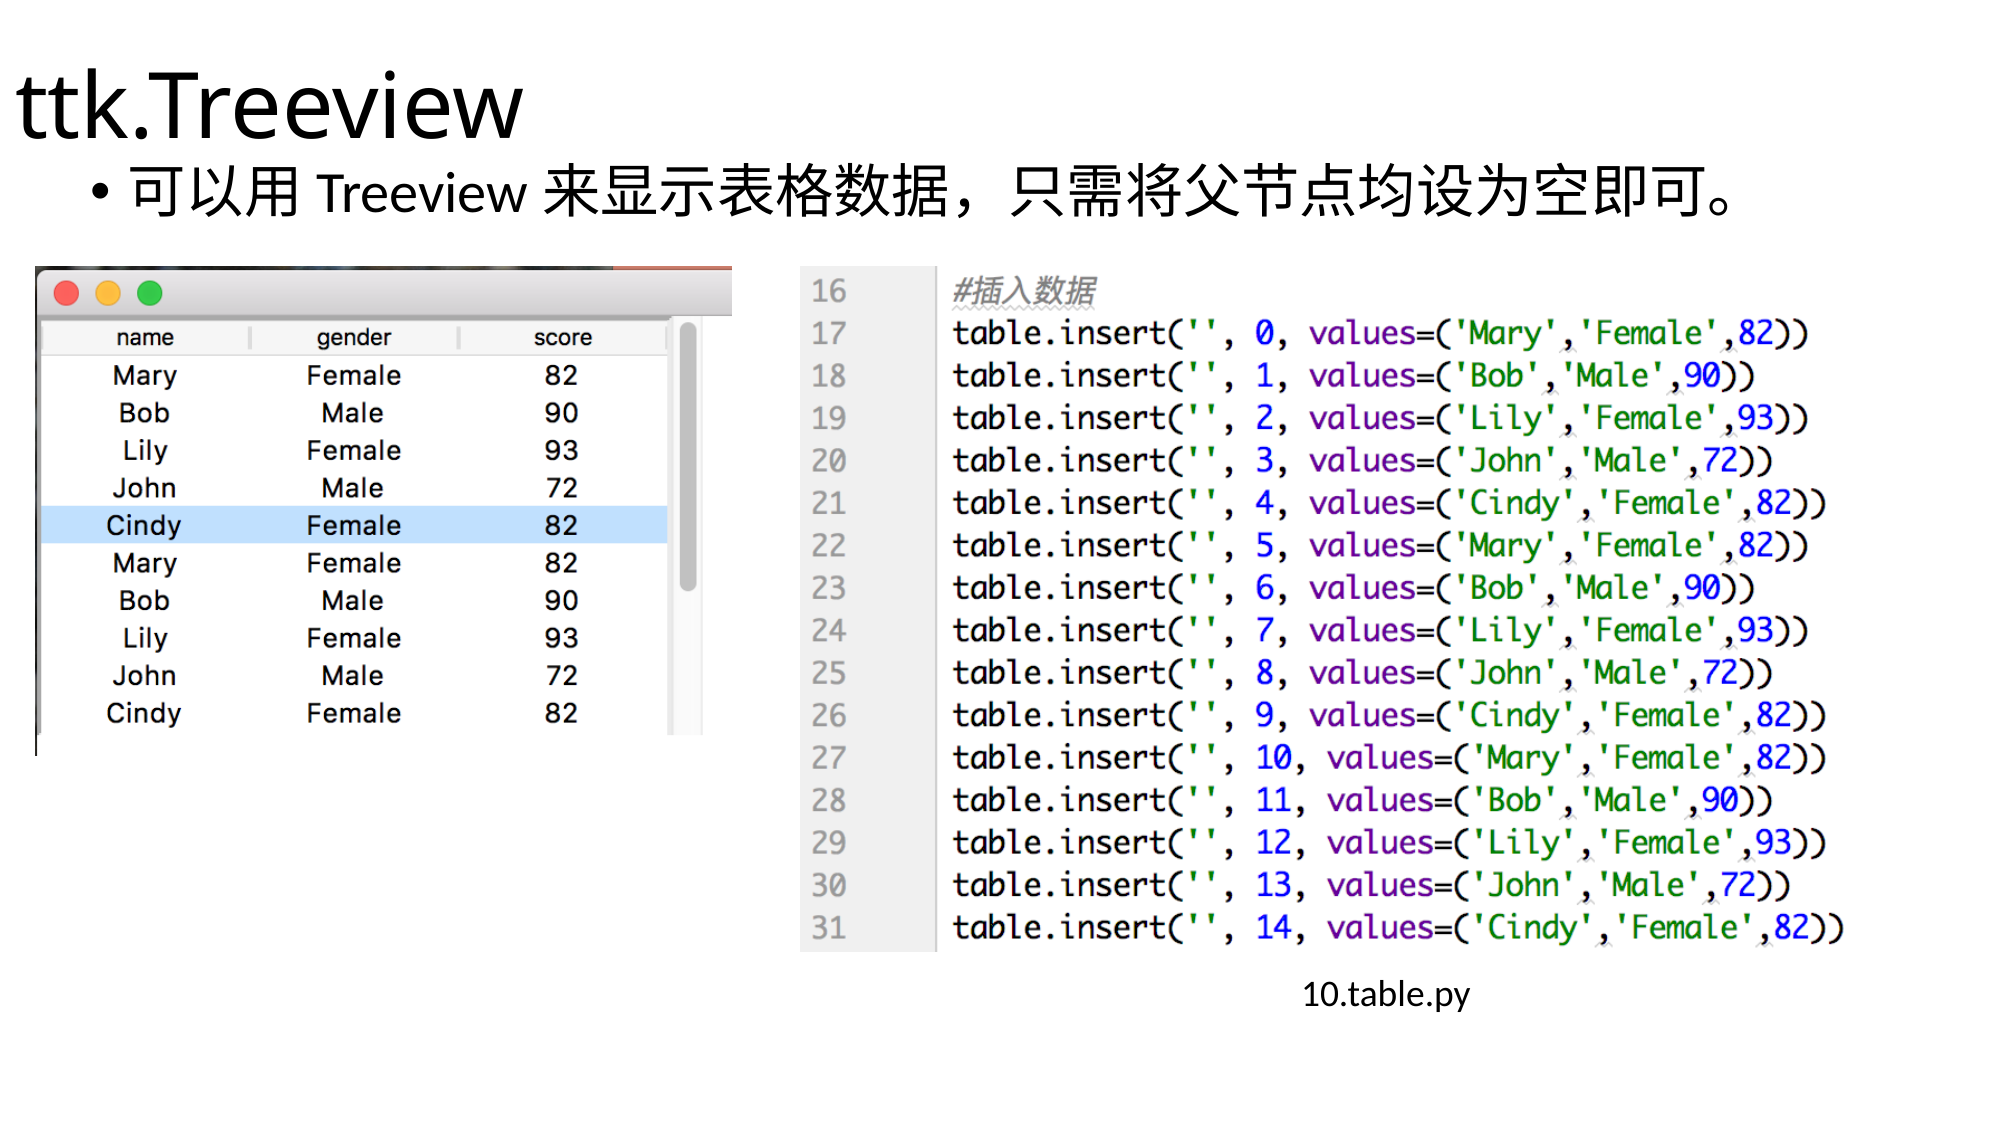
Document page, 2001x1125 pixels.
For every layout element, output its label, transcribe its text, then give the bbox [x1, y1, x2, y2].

text_box 10.table.py [1286, 961, 1592, 1022]
title ttk.Treeview [0, 0, 1725, 218]
list 可以用Treeview来显示表格数据，只需将父节点均设为空即可。 [75, 154, 1801, 869]
picture [800, 266, 1914, 952]
picture [35, 266, 732, 756]
